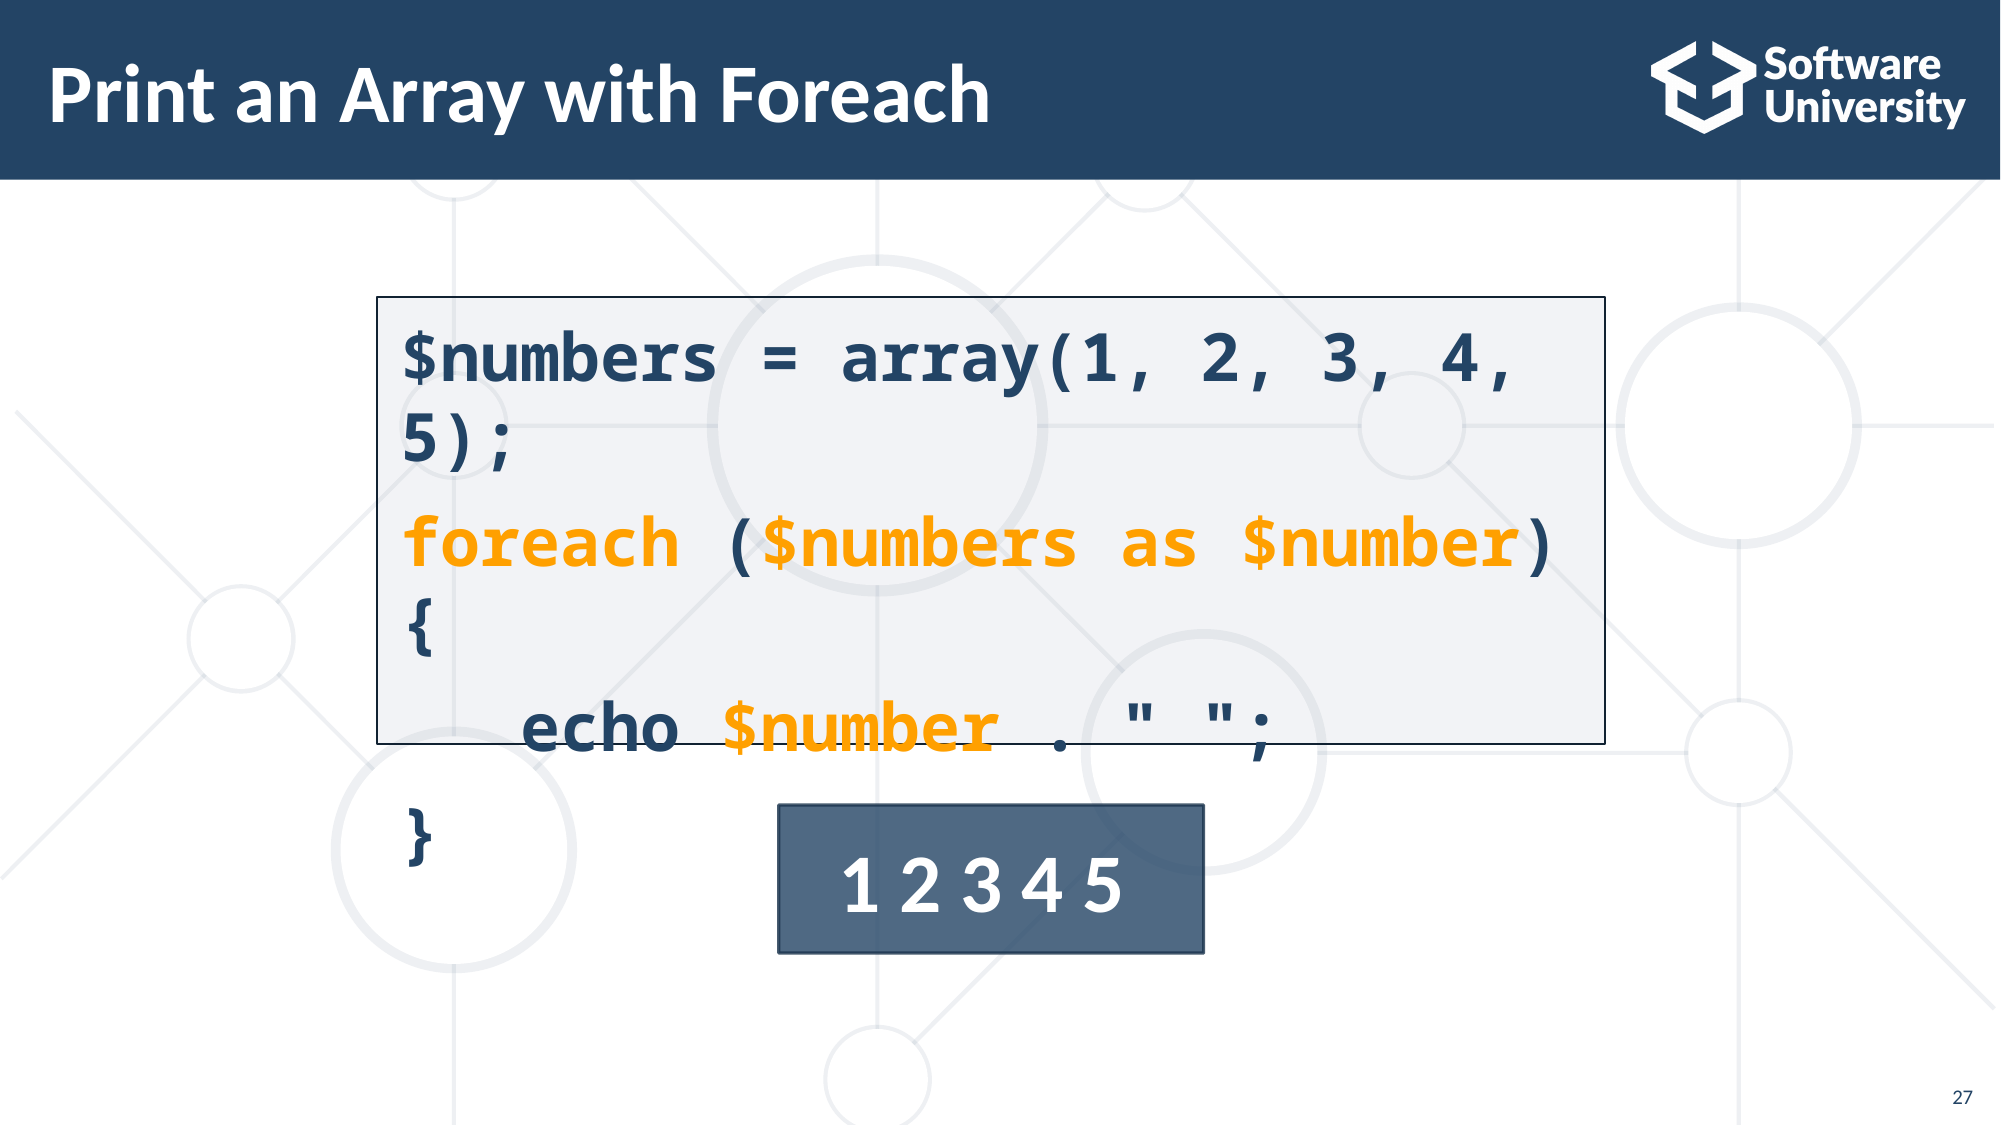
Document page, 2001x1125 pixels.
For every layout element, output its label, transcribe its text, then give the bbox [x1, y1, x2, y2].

text_box 1 2 3 4 5 [777, 803, 1206, 955]
list $numbers = array(1, 2, 3, 4, 5); foreach ($numbers as $number) { echo $number . " "; } [376, 296, 1606, 745]
title Print an Array with Foreach [31, 16, 1625, 162]
text_box 27 [1927, 1067, 1989, 1117]
picture [1651, 41, 1966, 134]
